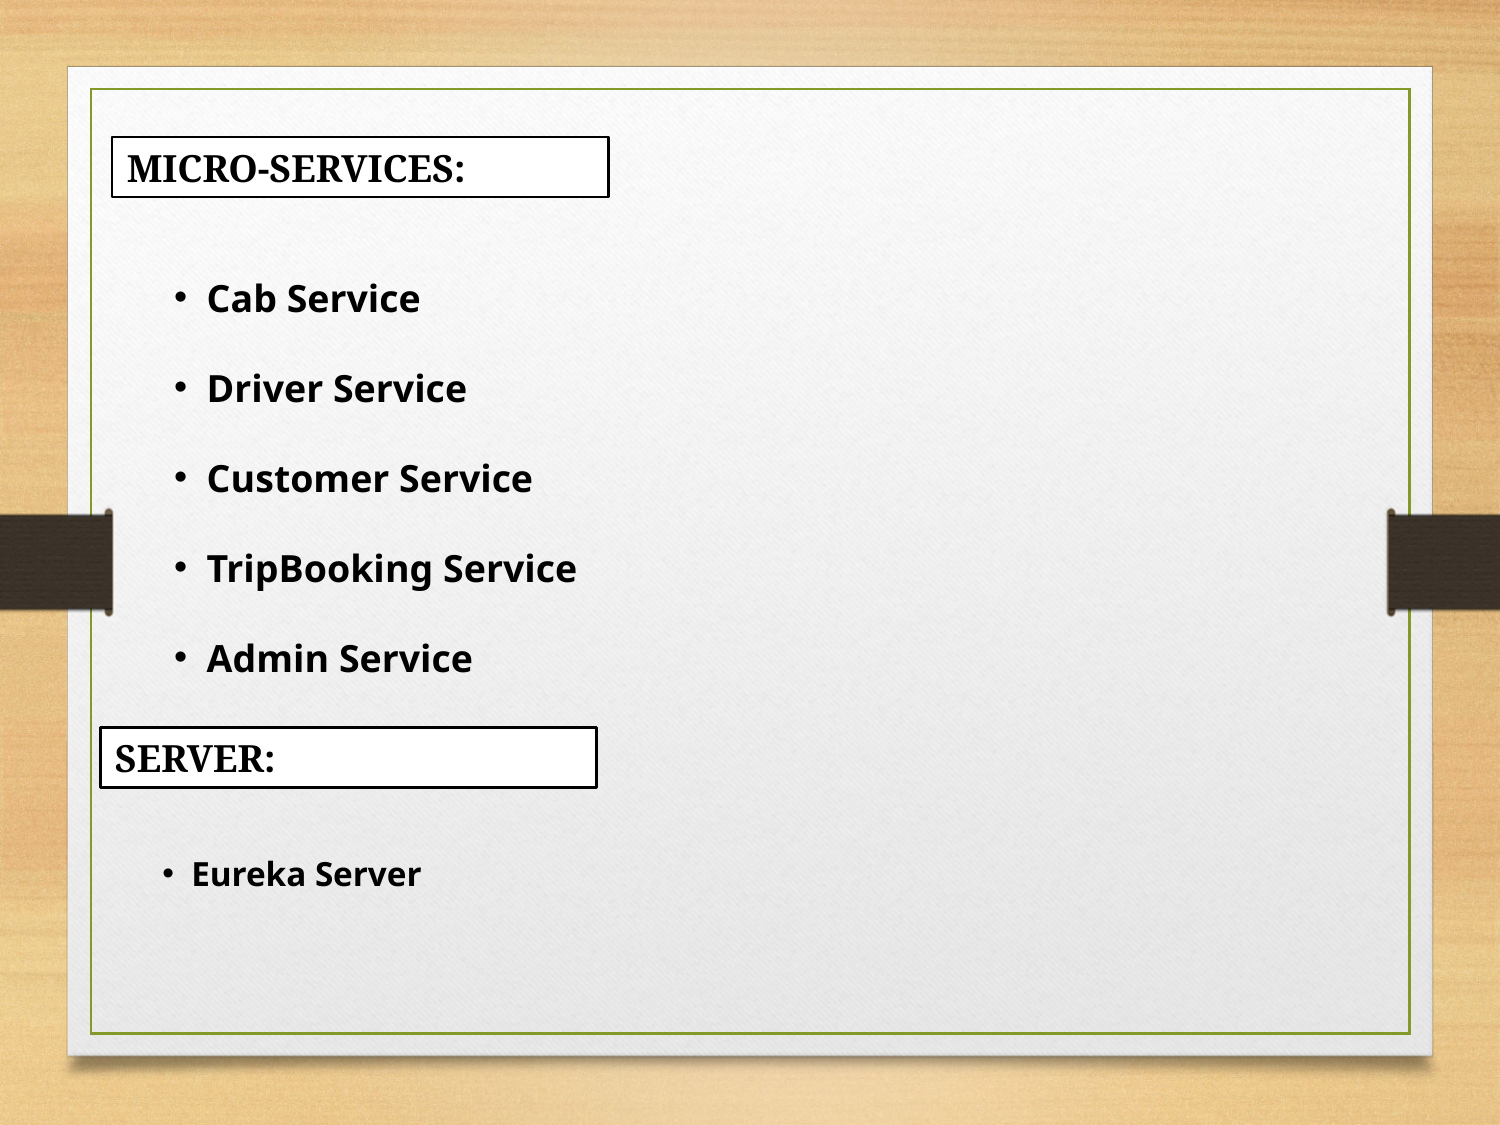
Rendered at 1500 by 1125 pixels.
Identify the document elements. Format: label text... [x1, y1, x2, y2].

text_box SERVER: [99, 726, 598, 789]
text_box Cab Service Driver Service Customer Service TripBooking Service Admin Service [159, 267, 1400, 687]
text_box Eureka Server [147, 845, 1388, 901]
text_box MICRO-SERVICES: [111, 136, 610, 198]
picture [0, 0, 1500, 1125]
text_box [147, 148, 1388, 224]
